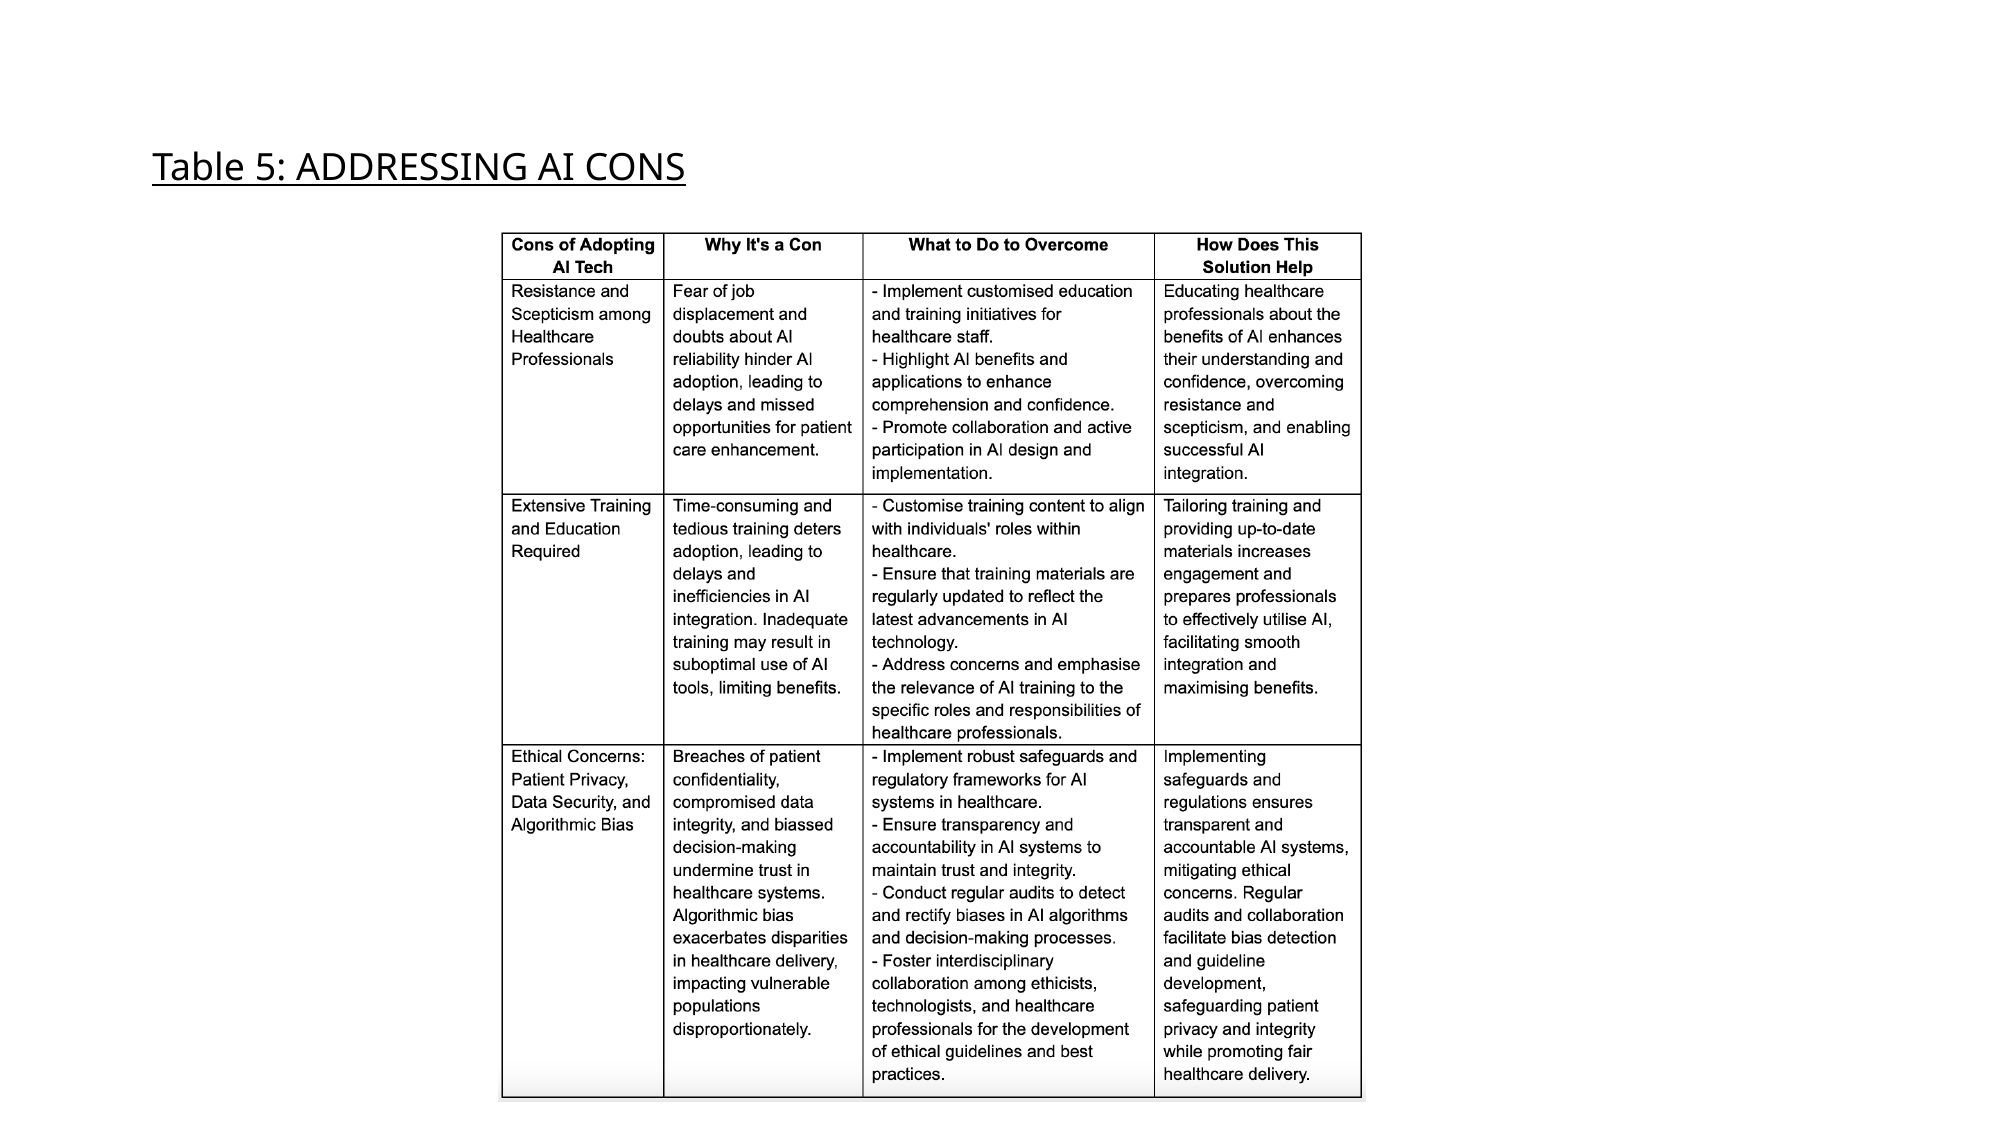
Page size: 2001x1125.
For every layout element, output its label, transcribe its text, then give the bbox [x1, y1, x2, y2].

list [497, 229, 1367, 1102]
title Table 5: ADDRESSING AI CONS [137, 59, 1863, 278]
